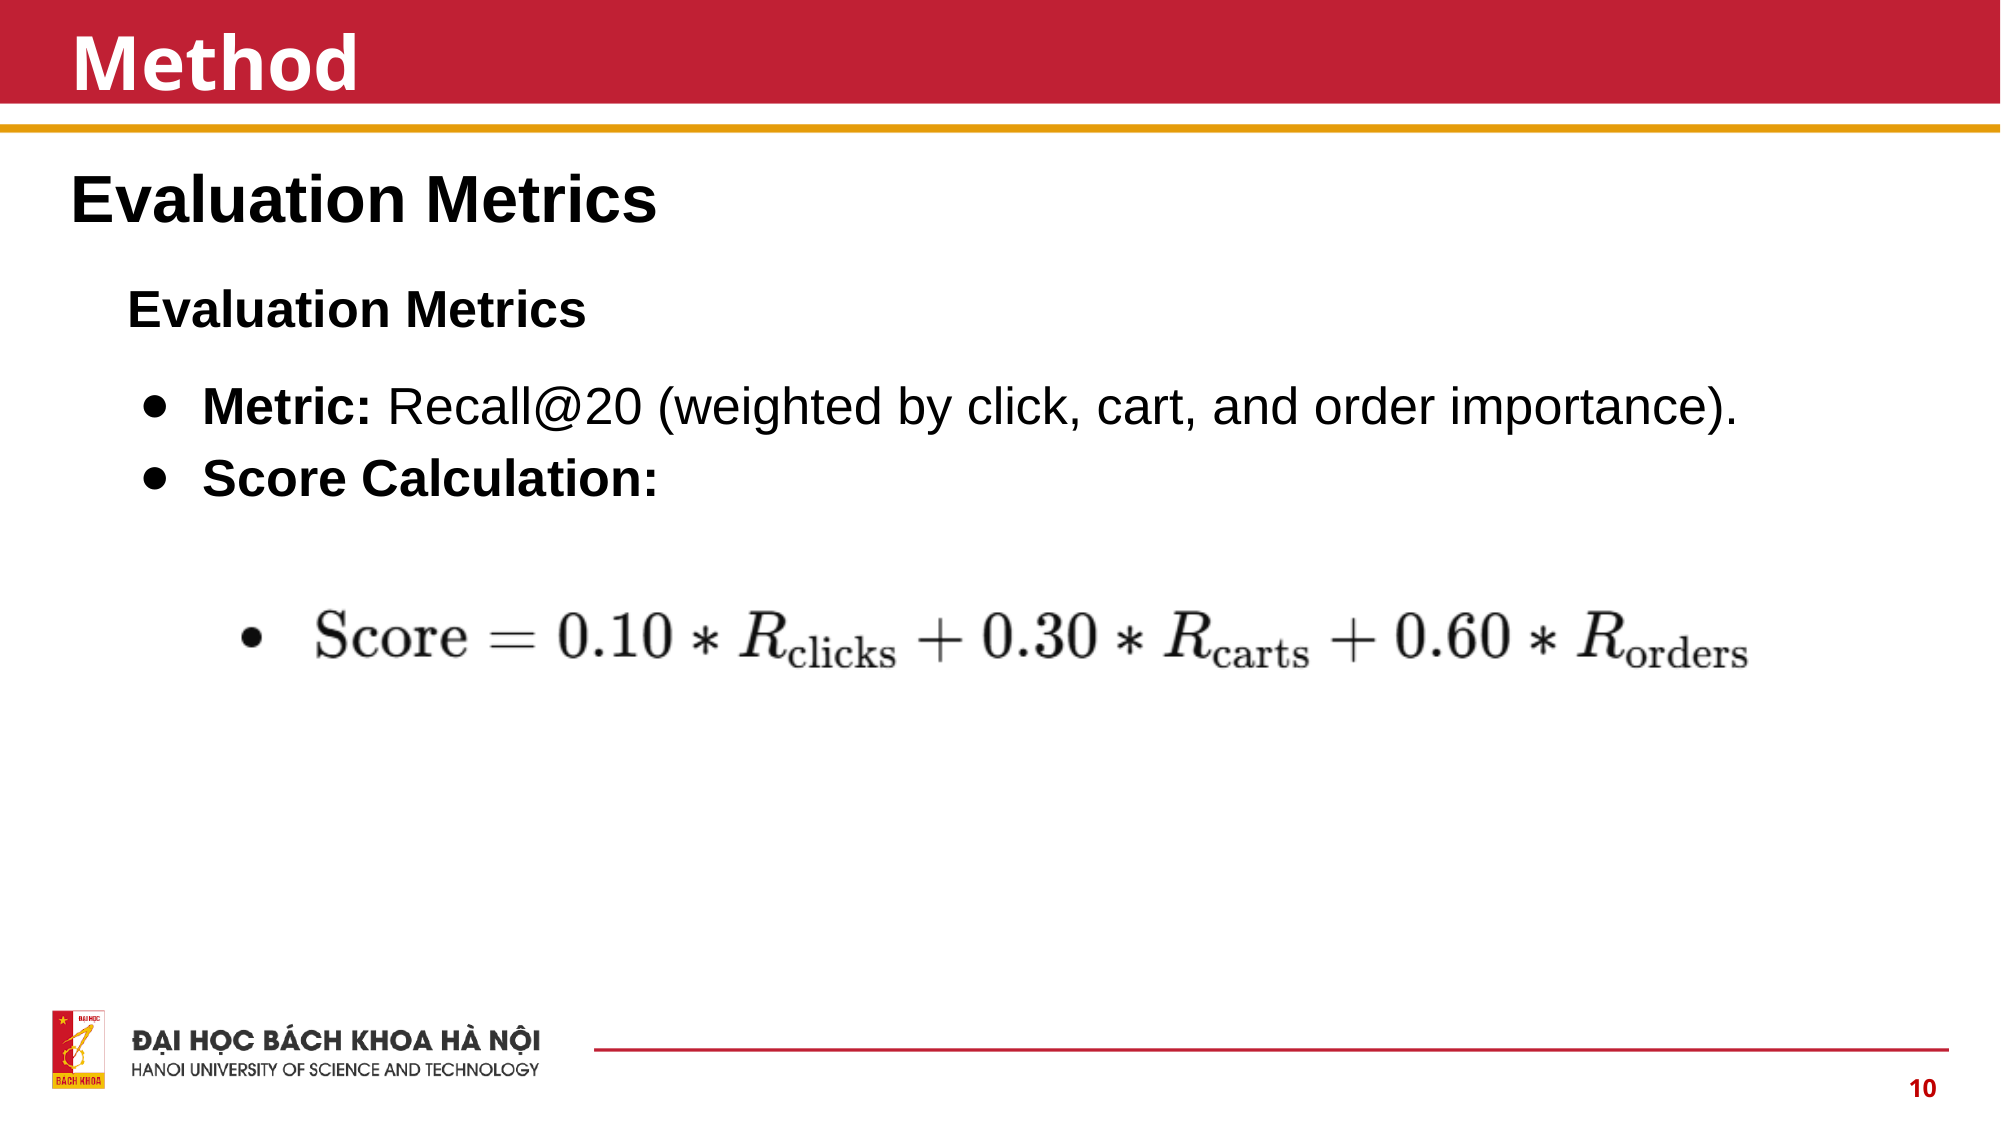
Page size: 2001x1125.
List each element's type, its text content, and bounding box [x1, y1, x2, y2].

picture [0, 0, 2001, 1125]
list Evaluation Metrics [55, 157, 1945, 229]
text_box Evaluation Metrics Metric: Recall@20 (weighted by click, cart, and order importance). Score Calculation: [112, 258, 1888, 630]
title Method [55, 18, 1945, 91]
slide_number ‹#› [1502, 1065, 1953, 1125]
